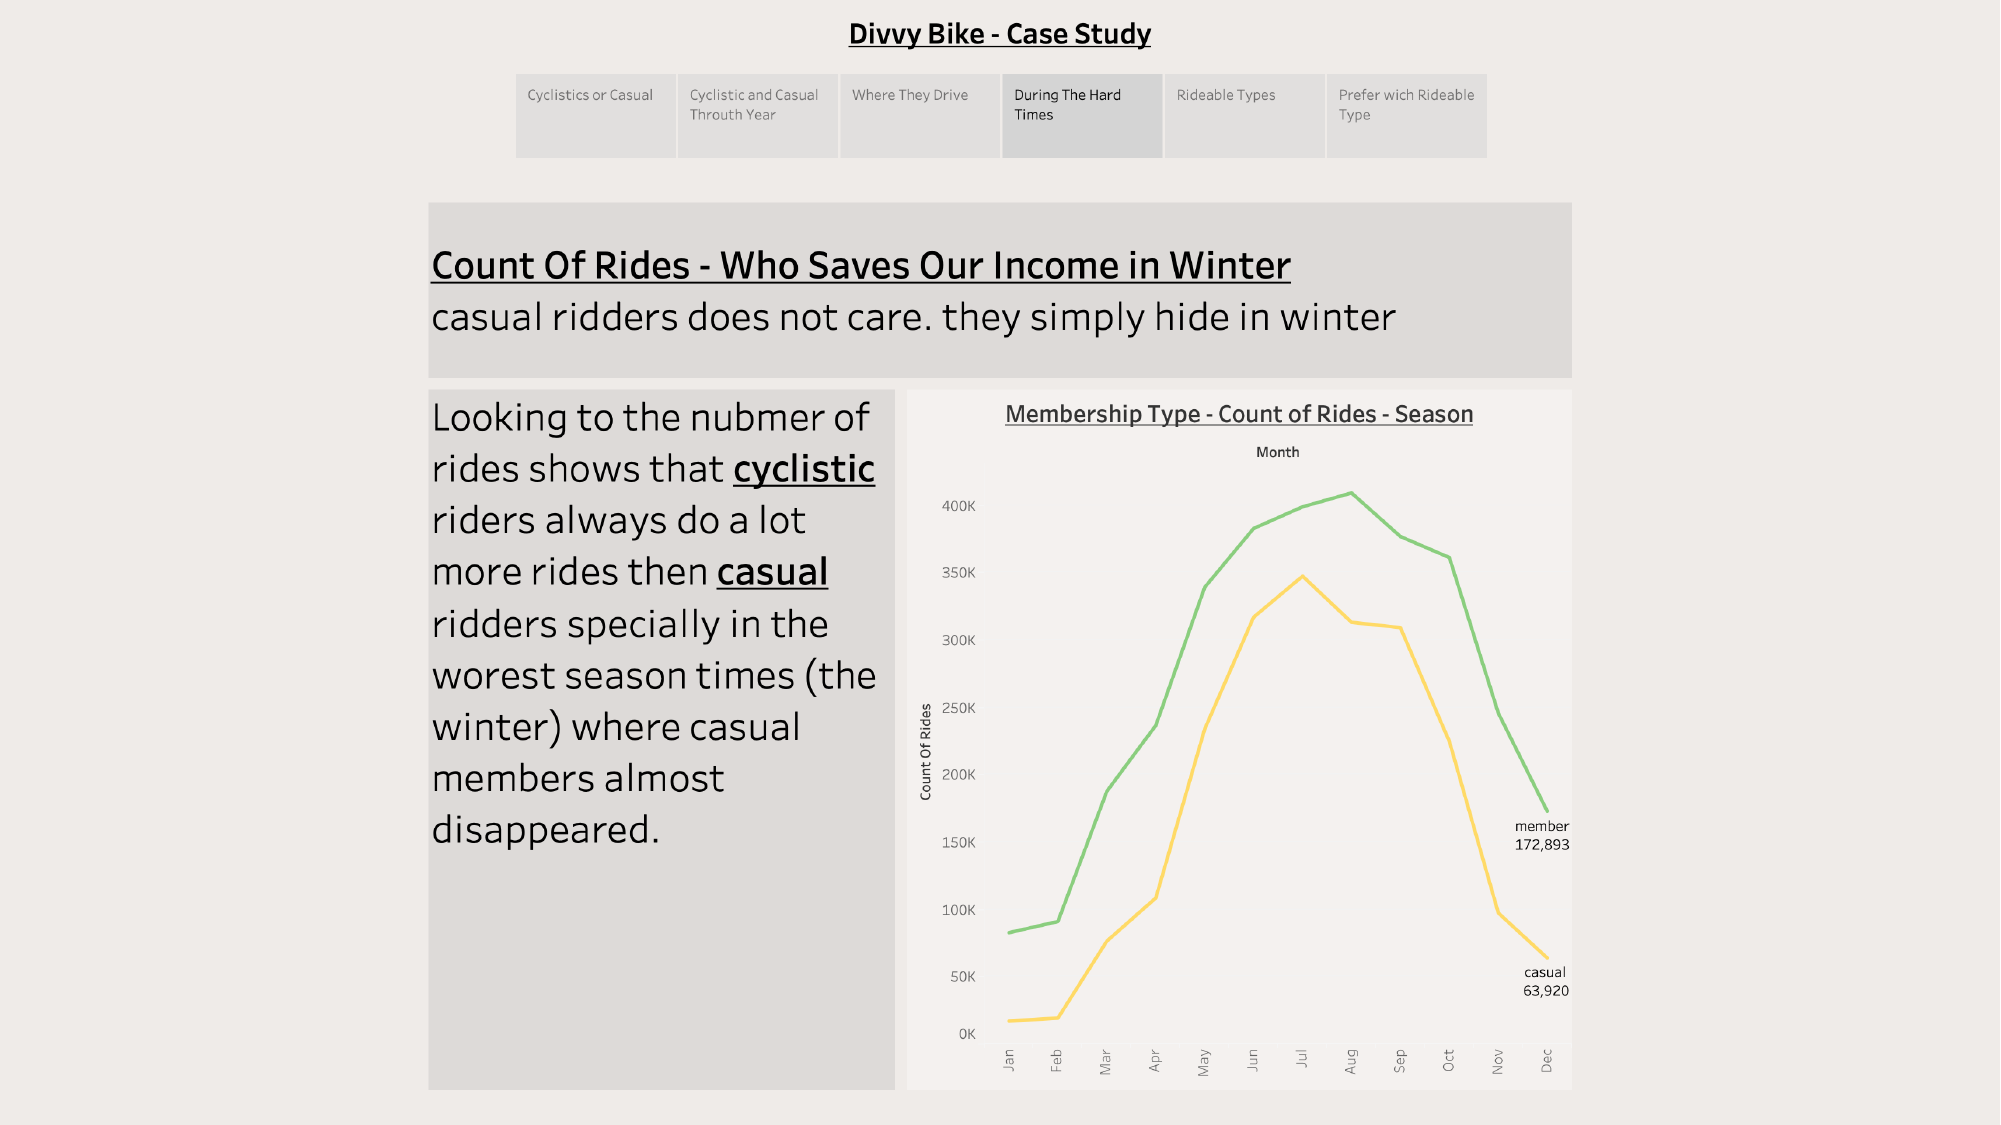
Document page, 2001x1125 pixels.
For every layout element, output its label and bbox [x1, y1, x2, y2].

picture [407, 0, 1593, 1125]
